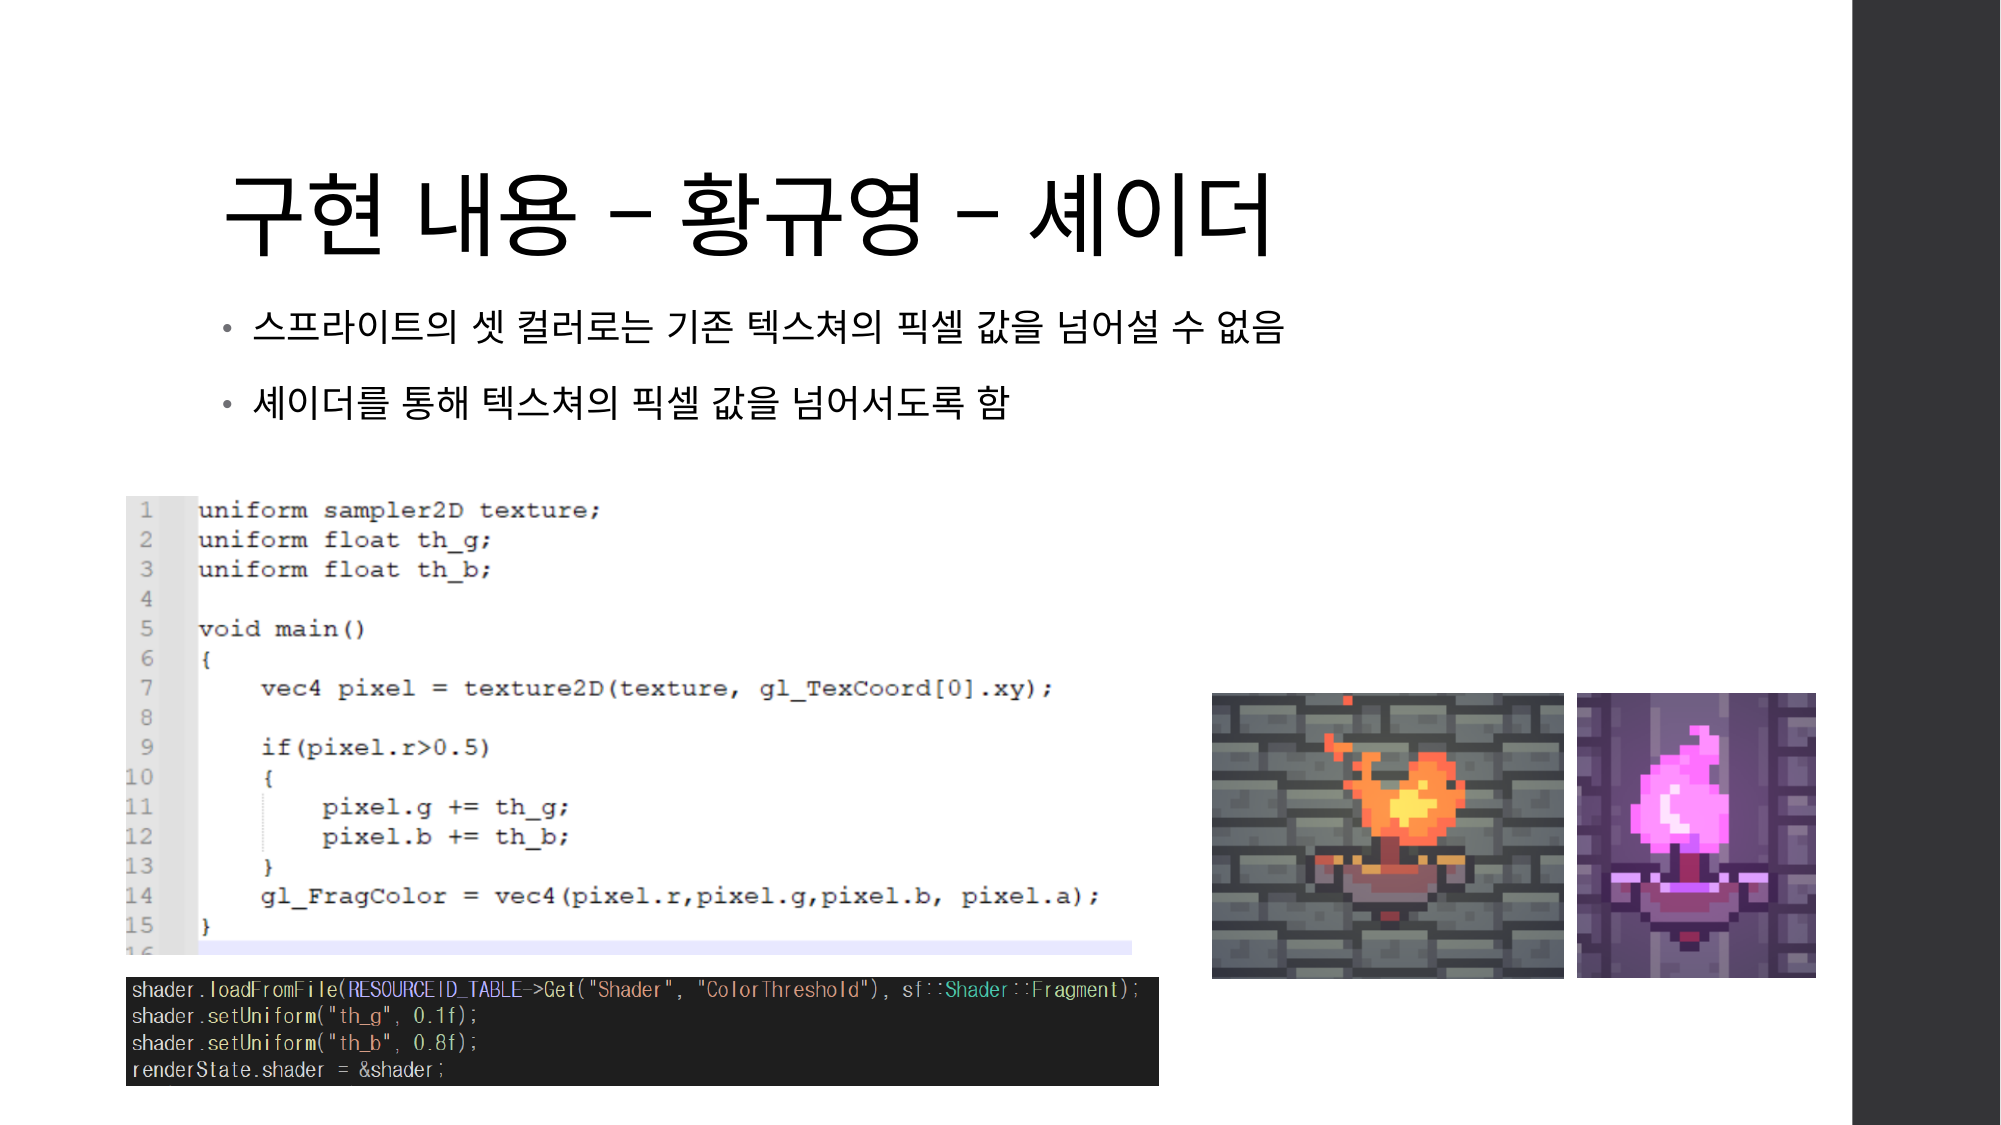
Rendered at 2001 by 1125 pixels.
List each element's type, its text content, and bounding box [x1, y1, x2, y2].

title 구현 내용 – 황규영 – 셰이더 [206, 60, 1797, 278]
list 스프라이트의 셋 컬러로는 기존 텍스쳐의 픽셀 값을 넘어설 수 없음 셰이더를 통해 텍스쳐의 픽셀 값을 넘어서도록 함 [206, 299, 1617, 1014]
picture [125, 496, 1132, 956]
picture [1211, 692, 1564, 980]
picture [125, 977, 1160, 1086]
picture [1576, 692, 1817, 978]
